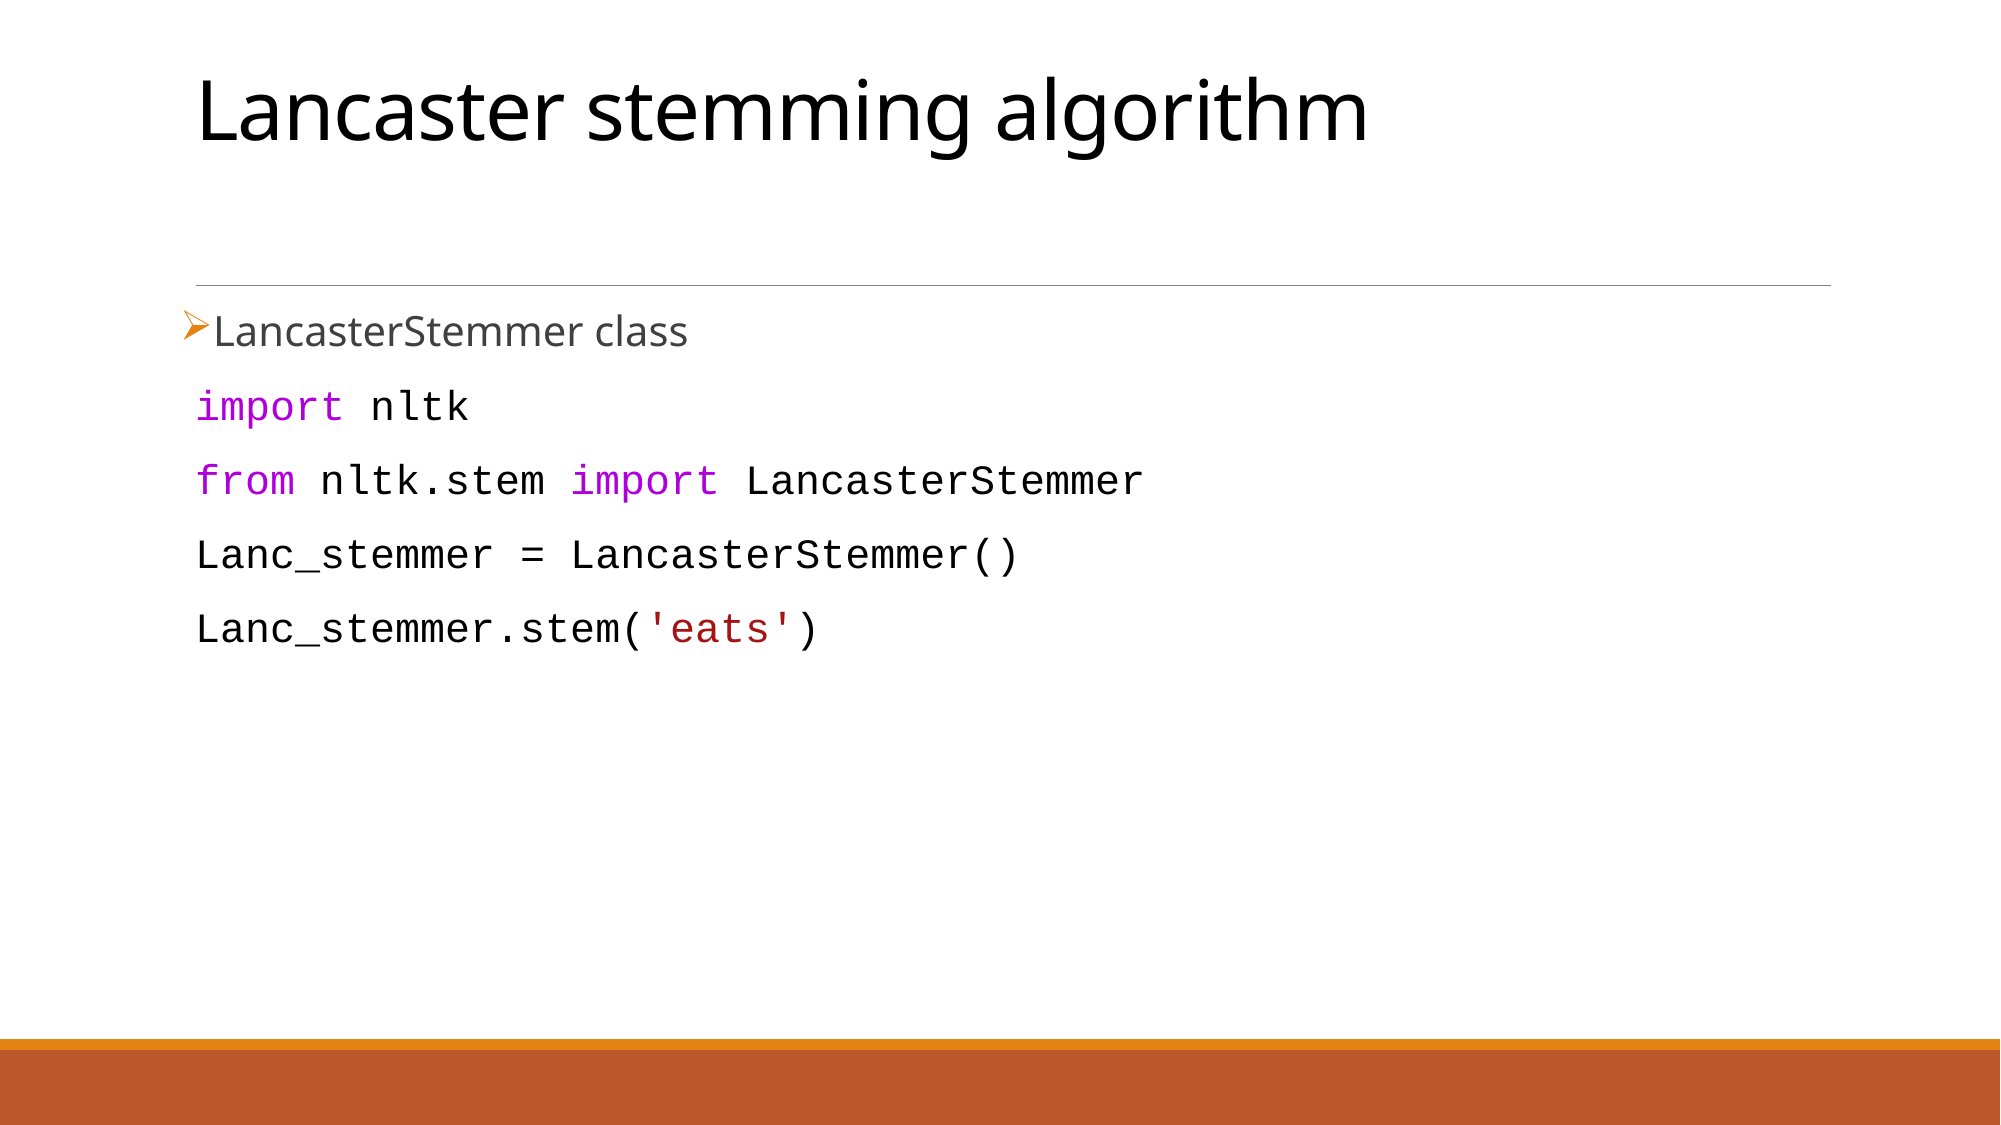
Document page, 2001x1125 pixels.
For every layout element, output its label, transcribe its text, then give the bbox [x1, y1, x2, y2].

list LancasterStemmer class import nltk from nltk.stem import LancasterStemmer Lanc_stemmer = LancasterStemmer() Lanc_stemmer.stem('eats') [180, 302, 1830, 963]
title Lancaster stemming algorithm [180, 47, 1830, 285]
